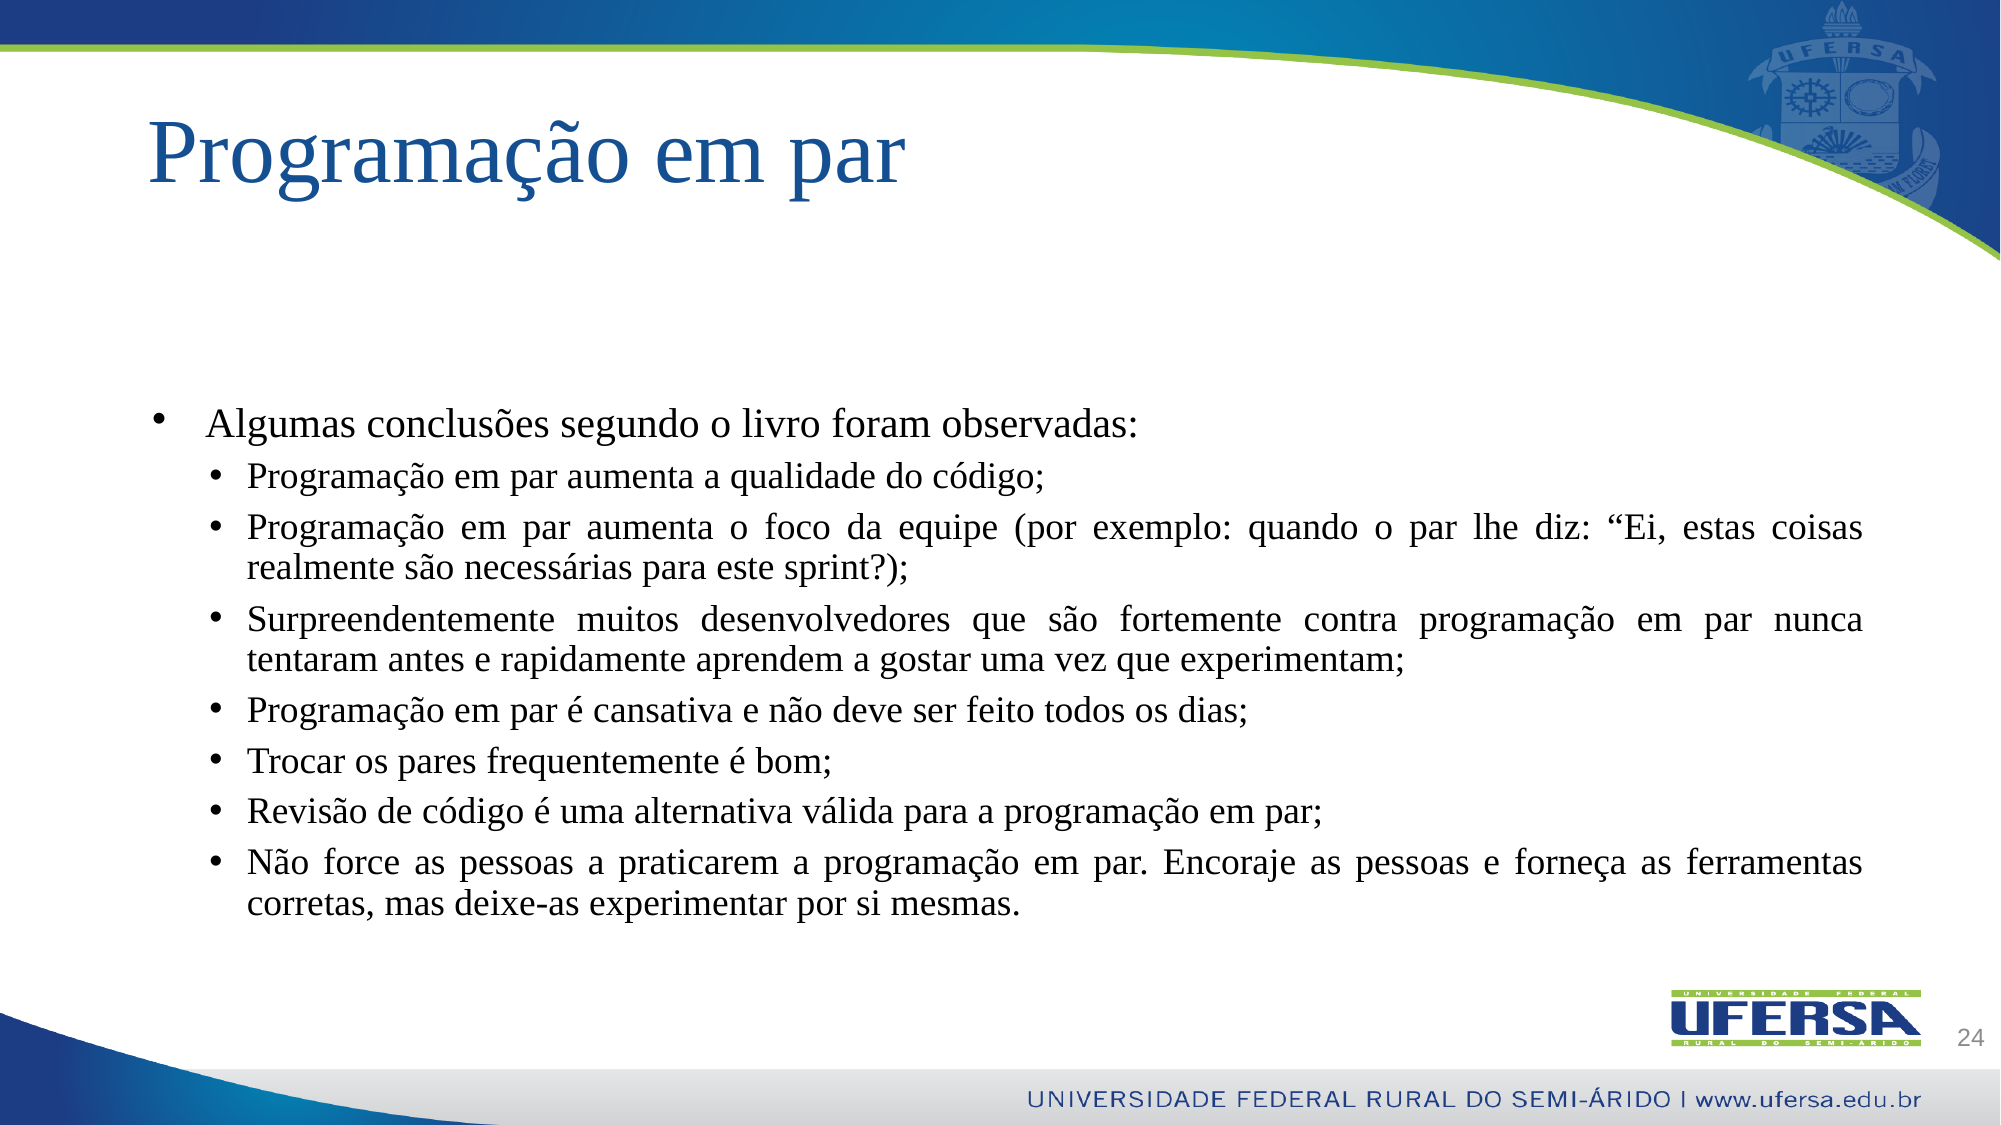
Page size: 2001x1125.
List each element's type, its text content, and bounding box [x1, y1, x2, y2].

list Algumas conclusões segundo o livro foram observadas: Programação em par aumenta a qualidade do código; Programação em par aumenta o foco da equipe (por exemplo: quando o par lhe diz: “Ei, estas coisas realmente são necessárias para este sprint?); Surpreendentemente muitos desenvolvedores que são fortemente contra programação em par nunca tentaram antes e rapidamente aprendem a gostar uma vez que experimentam; Programação em par é cansativa e não deve ser feito todos os dias; Trocar os pares frequentemente é bom; Revisão de código é uma alternativa válida para a programação em par; Não force as pessoas a praticarem a programação em par. Encoraje as pessoas e forneça as ferramentas corretas, mas deixe-as experimentar por si mesmas. [134, 400, 1866, 998]
slide_number 24 [1550, 1006, 2000, 1067]
picture [0, 0, 2001, 1125]
title Programação em par [132, 73, 1868, 233]
